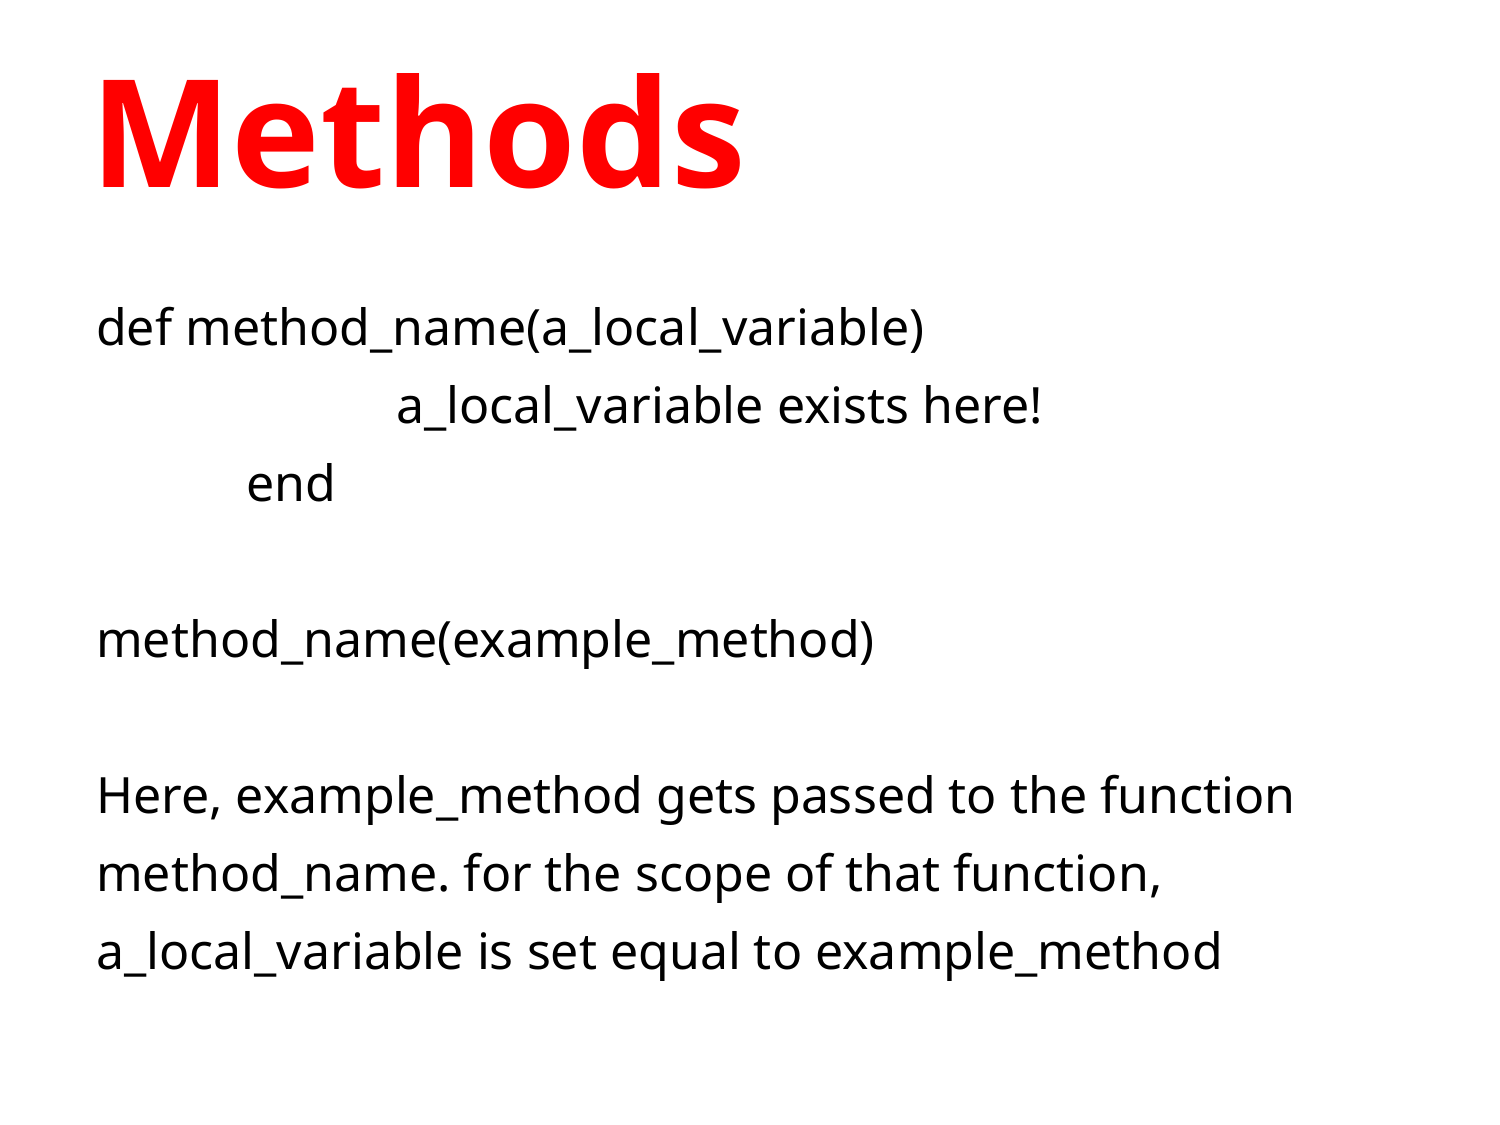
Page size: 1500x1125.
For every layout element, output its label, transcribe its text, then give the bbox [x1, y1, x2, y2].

list def method_name(a_local_variable) a_local_variable exists here! end method_name(example_method) Here, example_method gets passed to the function method_name. for the scope of that function, a_local_variable is set equal to example_method [75, 262, 1425, 1078]
title Methods [75, 45, 1425, 233]
